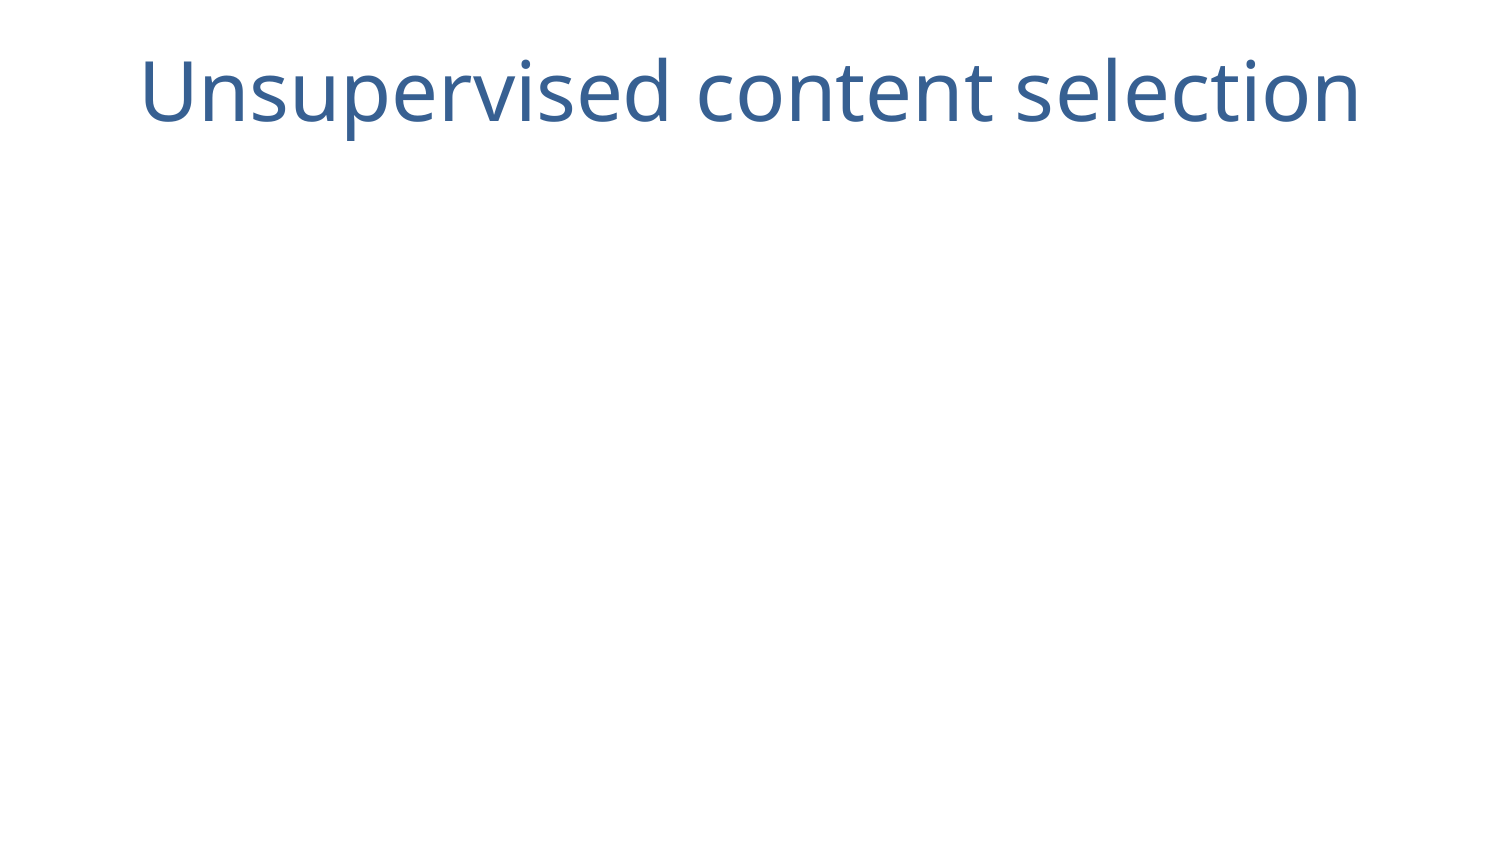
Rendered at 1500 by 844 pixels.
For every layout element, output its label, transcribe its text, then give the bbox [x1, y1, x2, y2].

title Unsupervised content selection [0, 0, 1500, 159]
